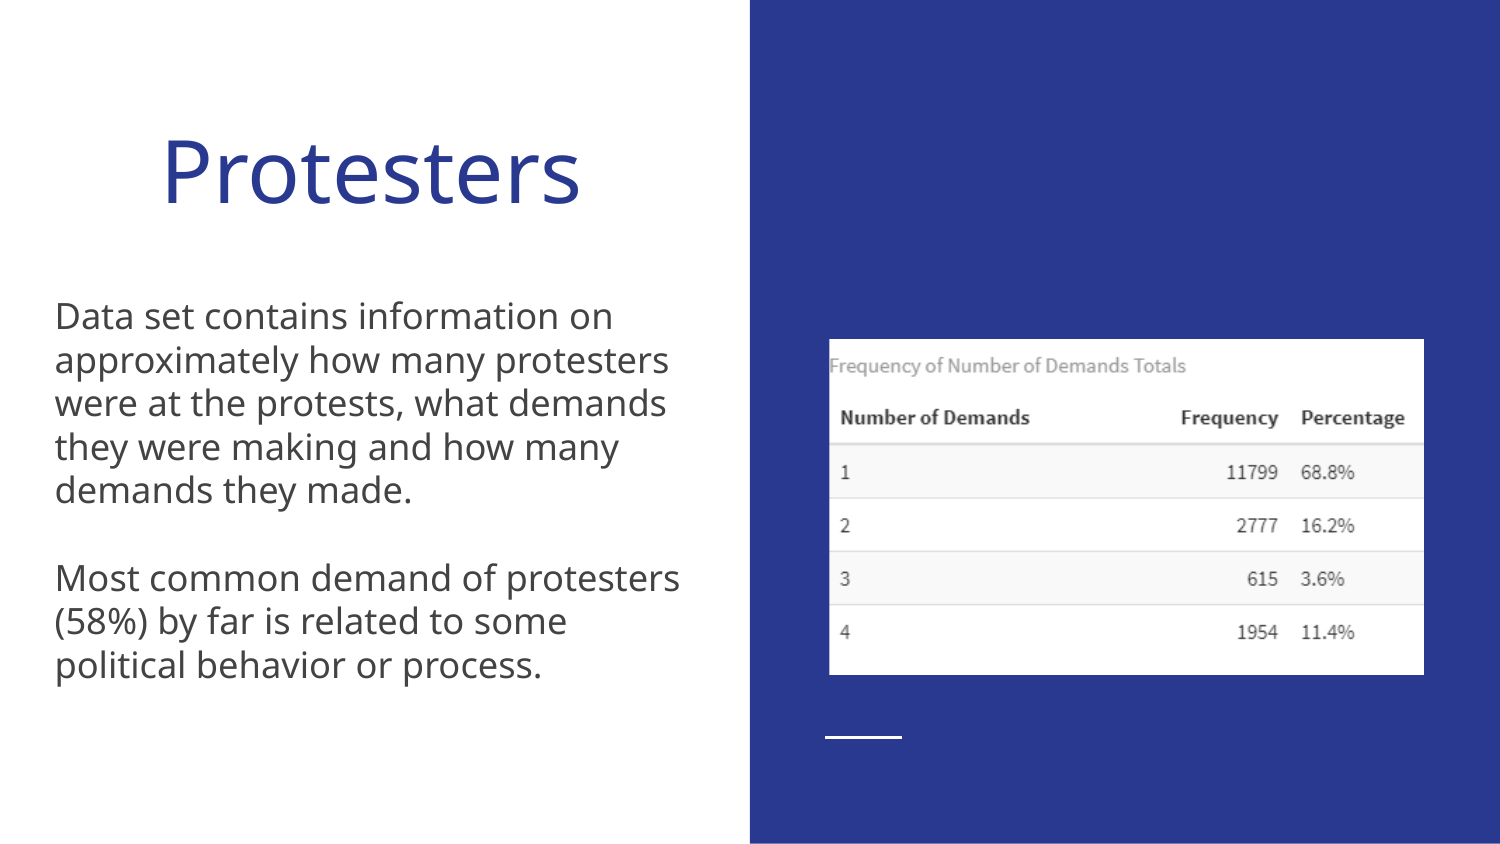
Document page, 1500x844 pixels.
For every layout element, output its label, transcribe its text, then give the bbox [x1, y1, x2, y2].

picture [829, 338, 1424, 676]
title Protesters [39, 78, 704, 236]
subtitle Data set contains information on approximately how many protesters were at the protests, what demands they were making and how many demands they made. Most common demand of protesters (58%) by far is related to some political behavior or process. [39, 278, 704, 736]
